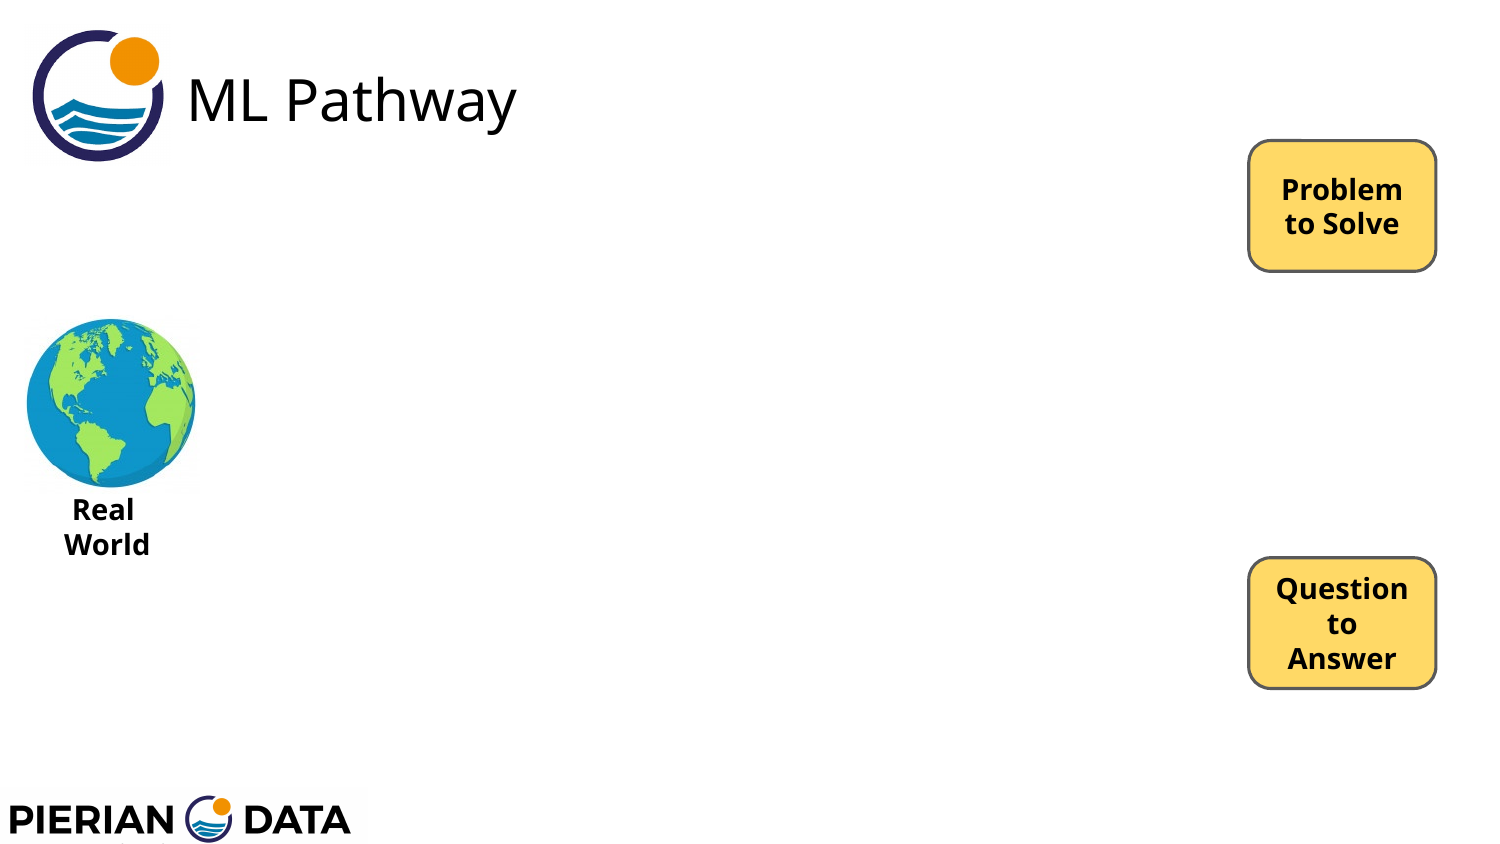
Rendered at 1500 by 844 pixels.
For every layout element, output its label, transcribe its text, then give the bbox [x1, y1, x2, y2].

title ML Pathway [176, 48, 1449, 143]
picture [0, 787, 368, 844]
text_box Real World [39, 502, 176, 522]
picture [24, 315, 200, 494]
text_box Problem to Solve [1248, 140, 1436, 272]
picture [24, 24, 172, 167]
text_box Question to Answer [1248, 557, 1436, 689]
